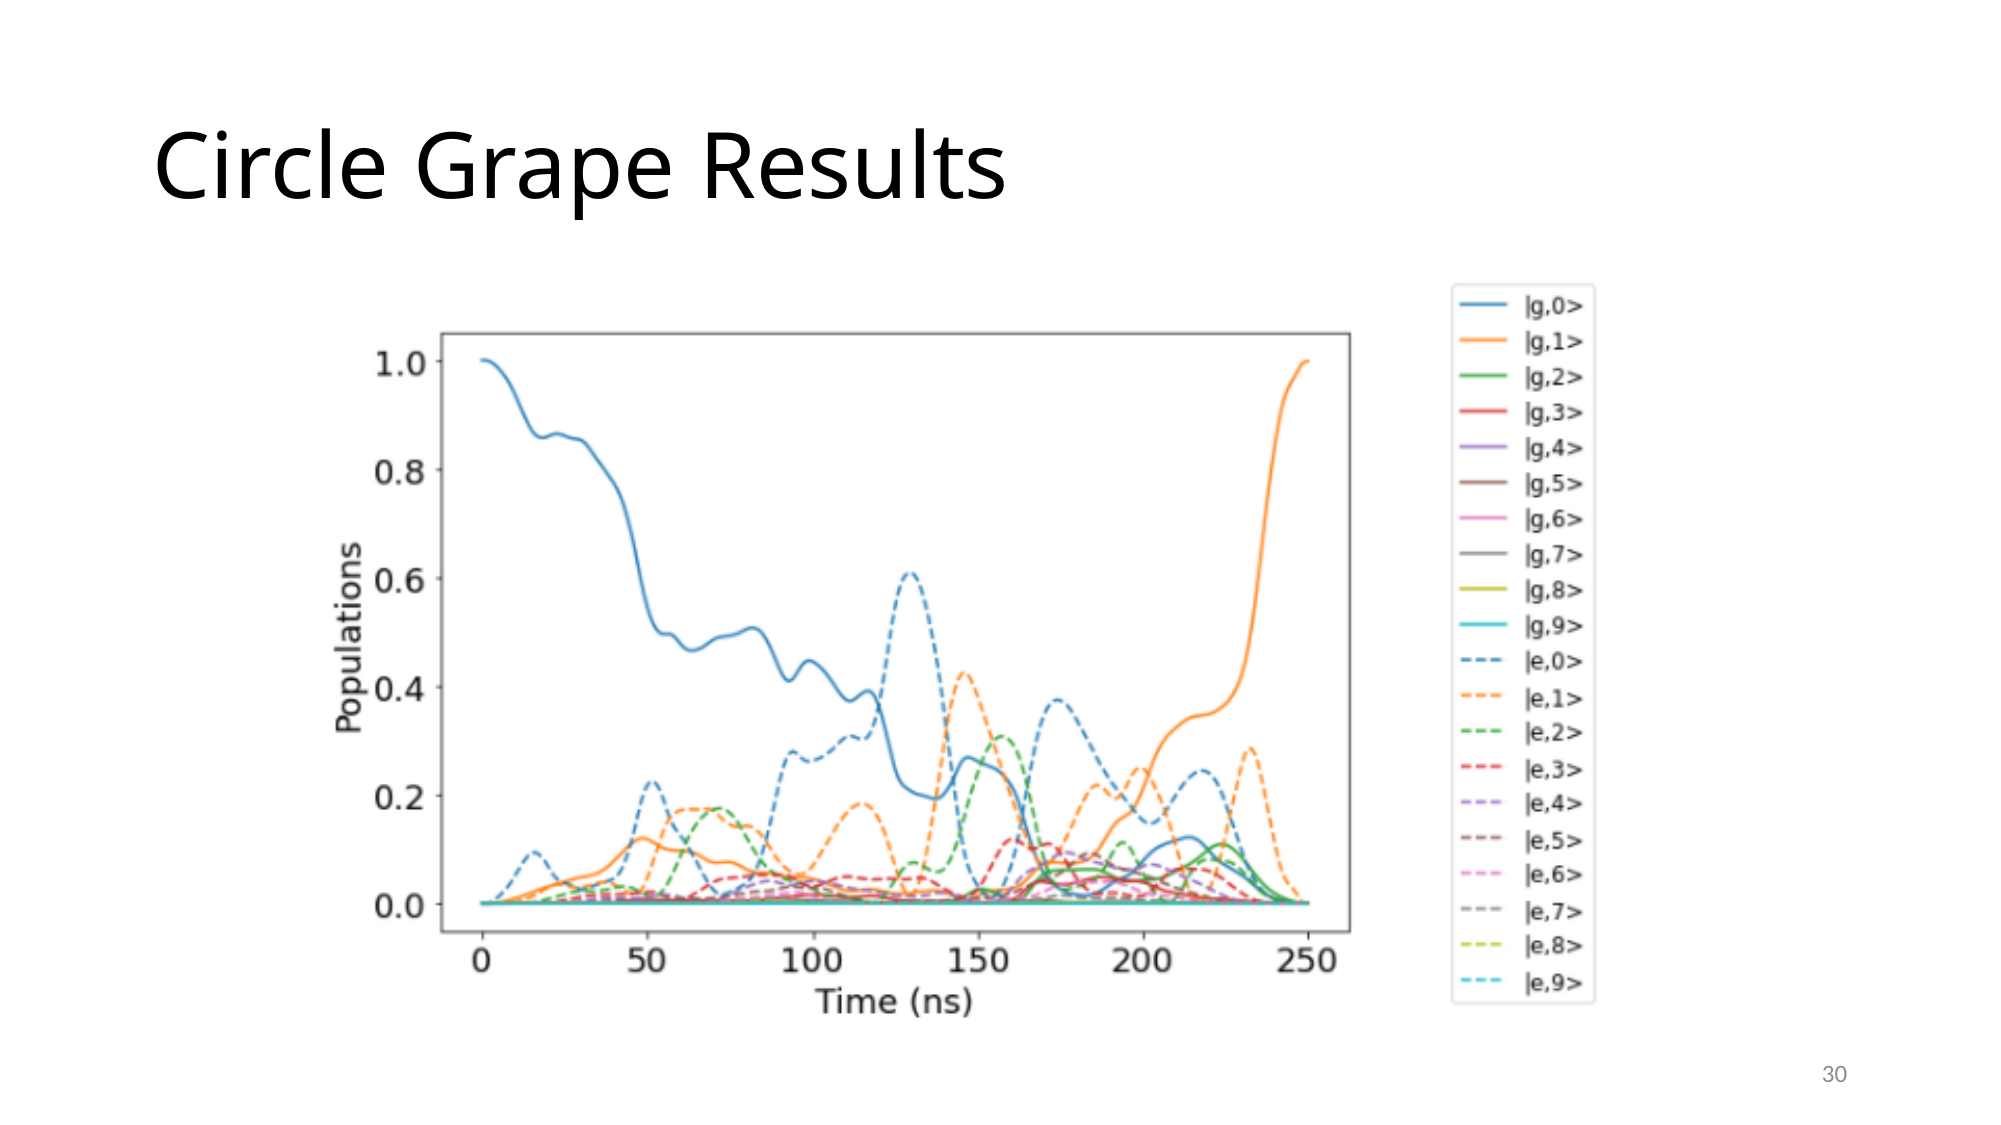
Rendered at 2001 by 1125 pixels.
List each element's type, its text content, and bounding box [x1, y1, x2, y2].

picture [299, 269, 1701, 1043]
slide_number 30 [1412, 1042, 1863, 1103]
title Circle Grape Results [137, 59, 1863, 278]
